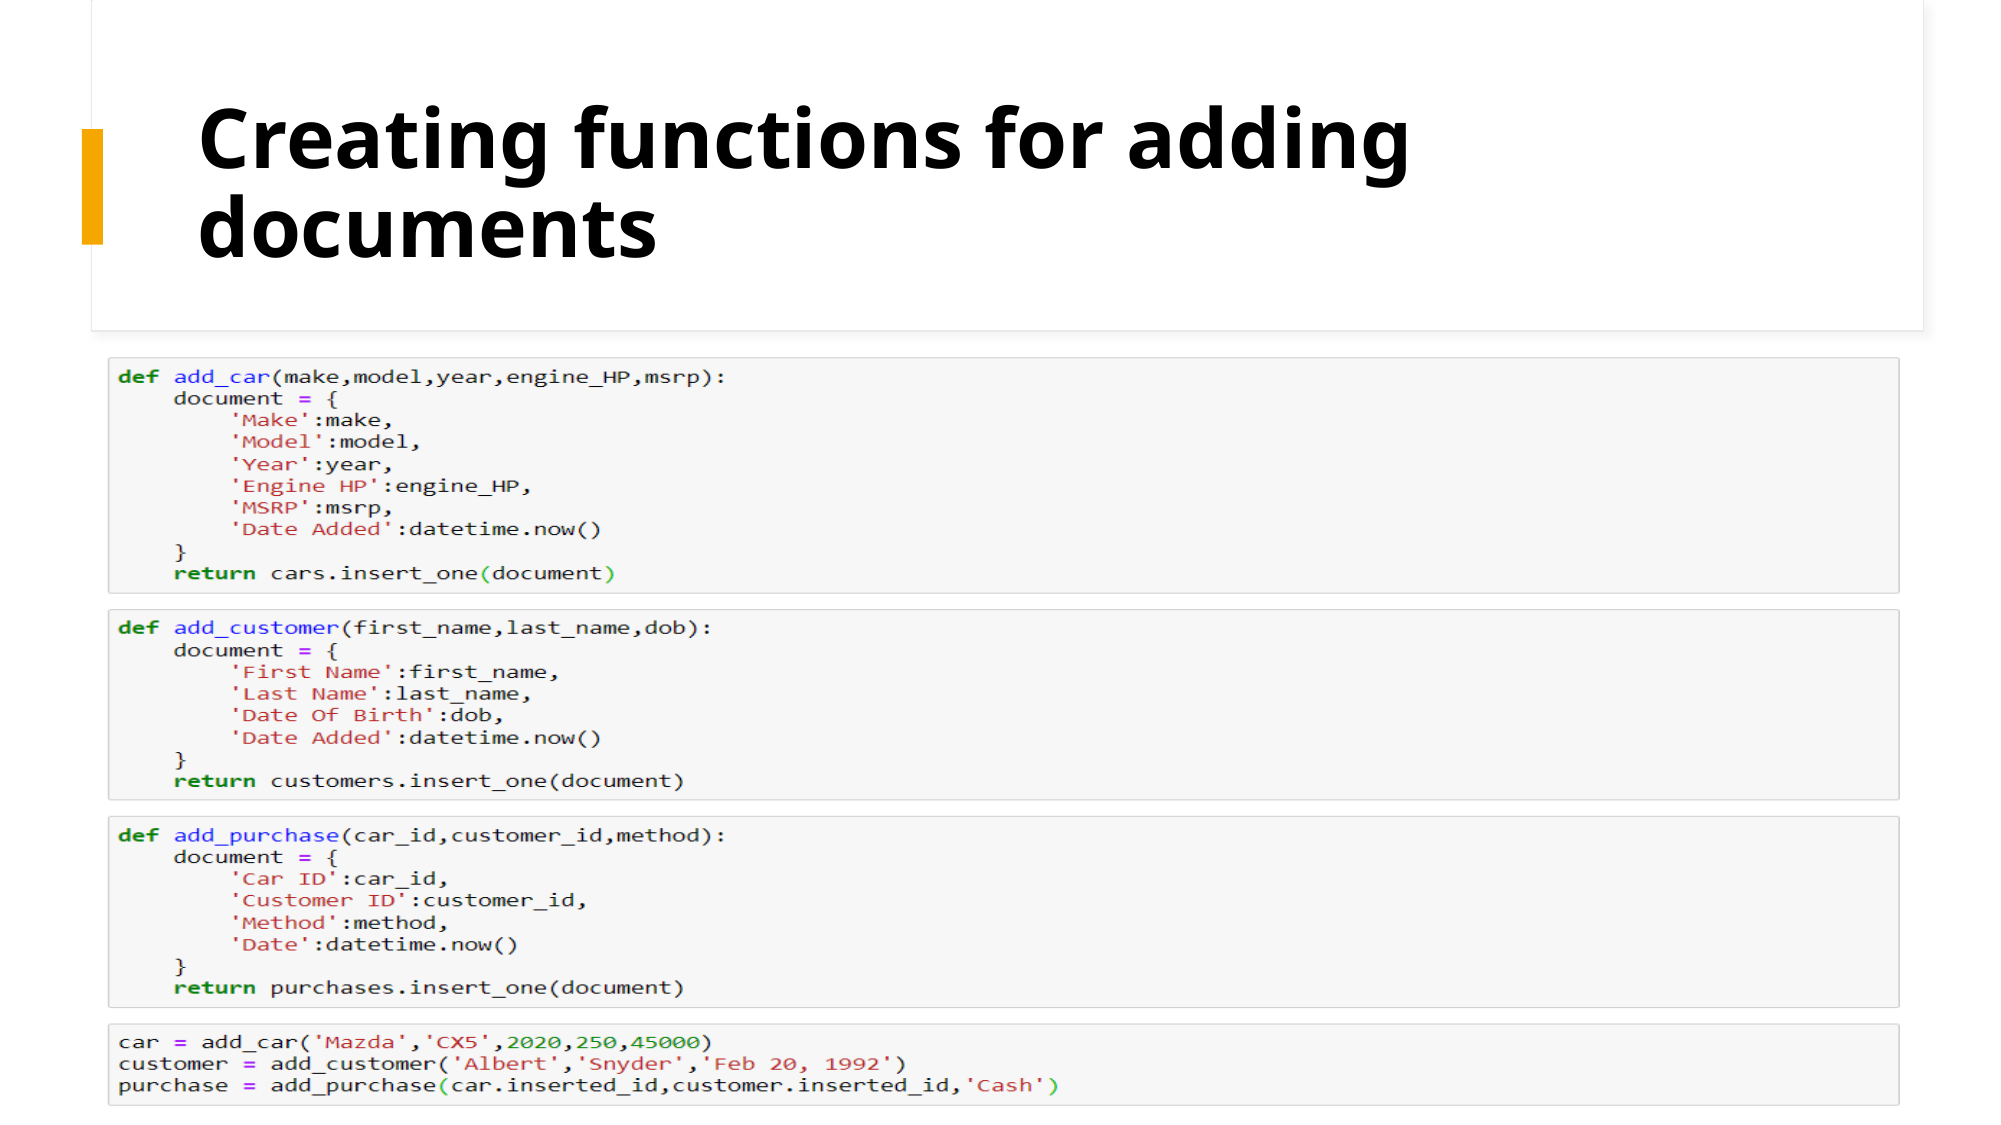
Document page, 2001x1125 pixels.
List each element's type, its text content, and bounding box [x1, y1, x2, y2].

title Creating functions for adding documents [183, 90, 1851, 284]
picture [98, 349, 1900, 1114]
